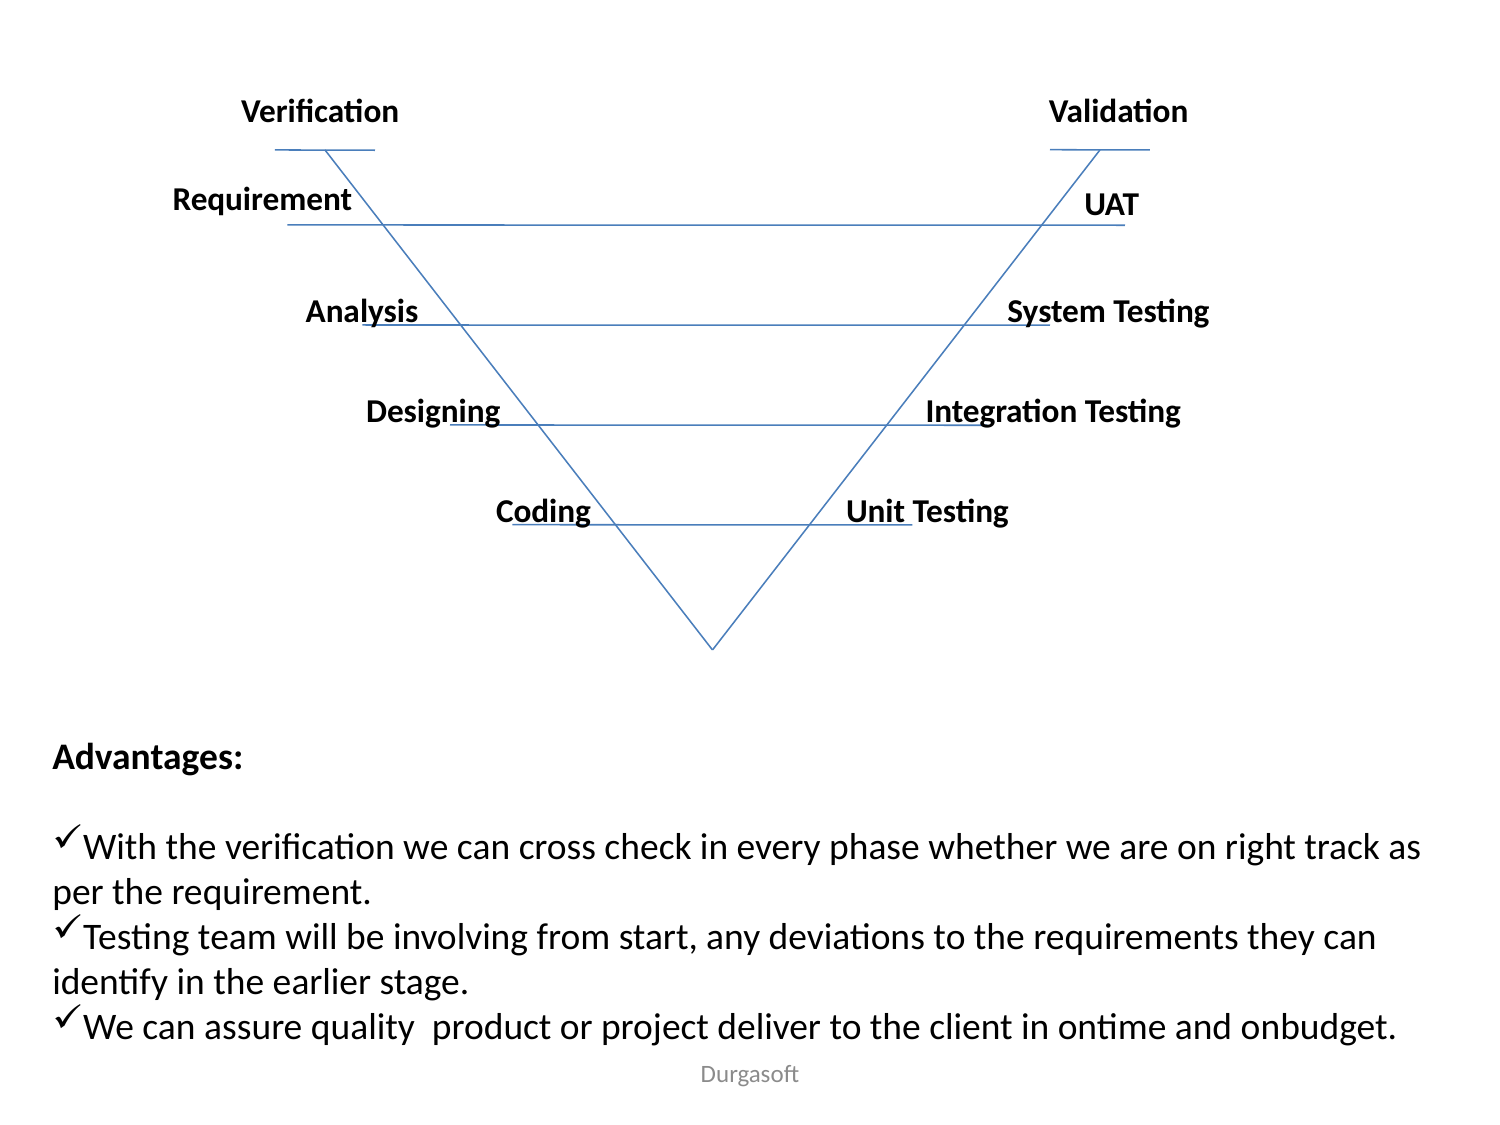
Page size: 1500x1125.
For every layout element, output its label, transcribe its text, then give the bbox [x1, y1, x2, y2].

text_box System Testing [1104, 281, 1225, 337]
text_box Verification [226, 81, 422, 137]
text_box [324, 235, 707, 651]
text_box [712, 149, 1101, 223]
text_box Analysis [290, 281, 319, 337]
text_box UAT [1104, 174, 1154, 230]
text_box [324, 149, 711, 223]
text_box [712, 235, 1101, 651]
text_box Integration Testing [1104, 381, 1197, 437]
text_box Advantages: With the verification we can cross check in every phase whether we are on right track as per the requirement. Testing team will be involving from start, any deviations to the requirements they can identify in the earlier stage. We can assure quality product or project deliver to the client in ontime and onbudget. [37, 724, 1463, 1055]
footer Durgasoft [512, 1042, 988, 1103]
text_box Requirement [157, 169, 319, 225]
text_box Validation [1034, 81, 1204, 137]
